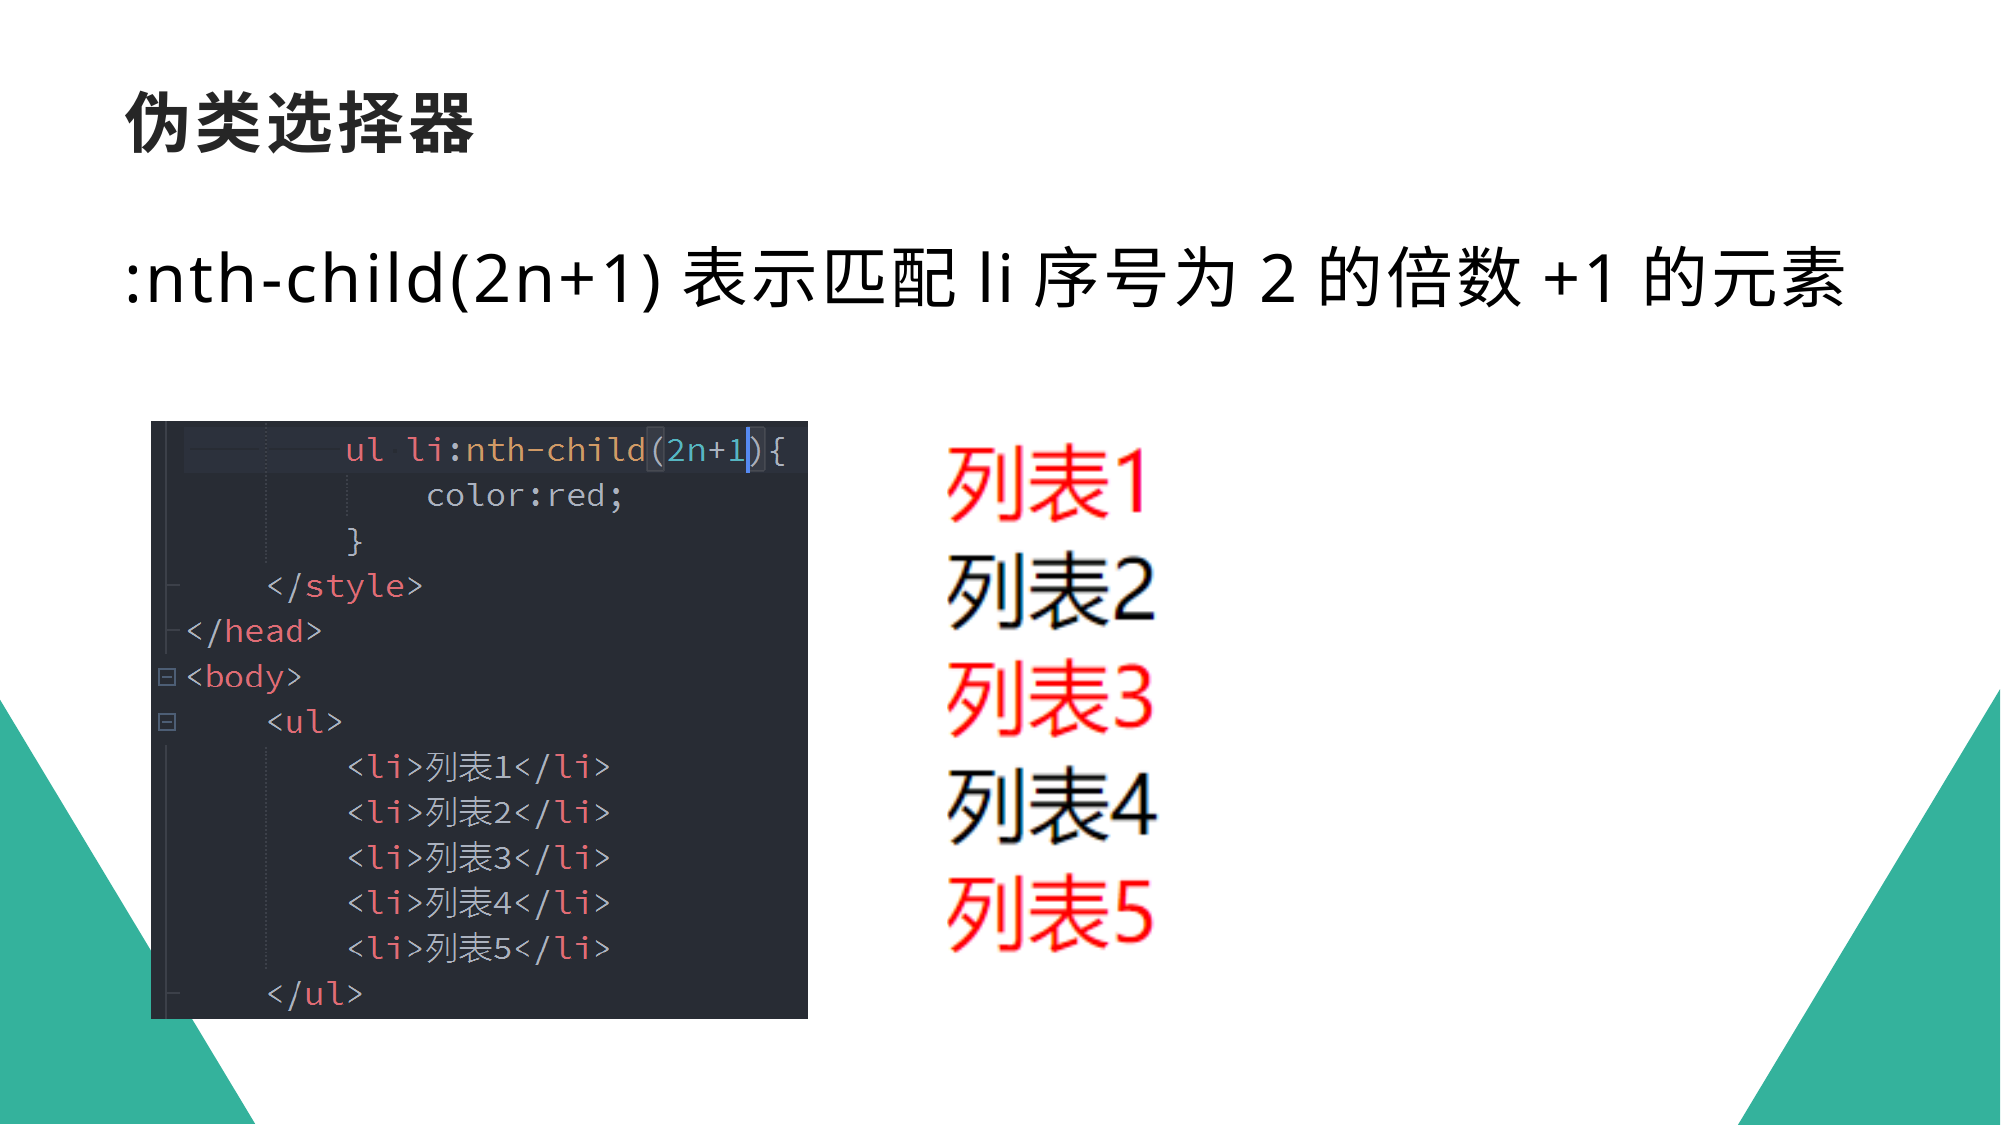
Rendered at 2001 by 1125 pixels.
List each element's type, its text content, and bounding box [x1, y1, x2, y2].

picture [947, 436, 1293, 1035]
list :nth-child(2n+1)表示匹配li序号为2的倍数+1的元素 [109, 211, 1869, 1041]
title 伪类选择器 [109, 72, 1891, 146]
picture [151, 421, 808, 1019]
